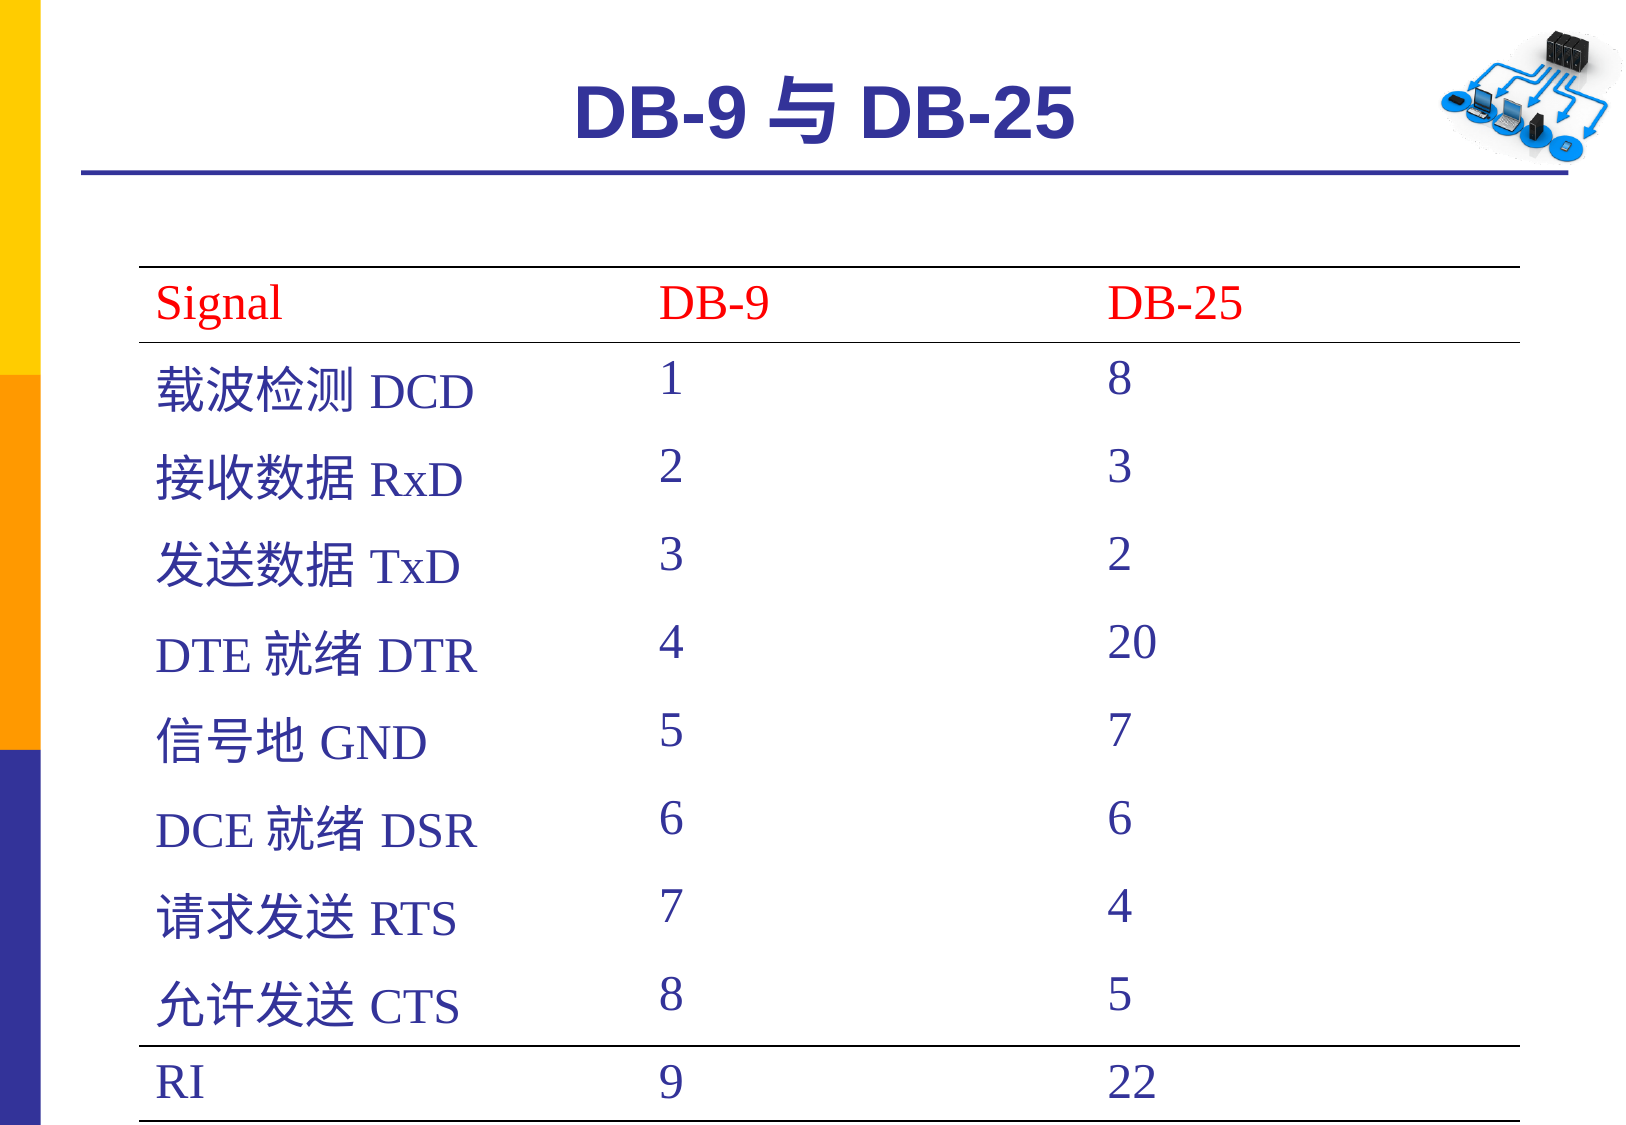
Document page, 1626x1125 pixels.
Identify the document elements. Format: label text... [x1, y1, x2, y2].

table_cell 发送数据TxD [139, 518, 643, 606]
table_cell DTE就绪DTR [139, 606, 643, 694]
table_cell 7 [1091, 694, 1520, 782]
picture [1438, 30, 1624, 165]
table_cell 允许发送CTS [139, 958, 643, 1045]
table_cell 接收数据RxD [139, 430, 643, 518]
table_cell 2 [643, 430, 1091, 518]
table_cell 6 [1091, 782, 1520, 870]
table_cell 20 [1091, 606, 1520, 694]
table_cell 22 [1091, 1047, 1520, 1120]
table_cell 5 [643, 694, 1091, 782]
table_cell 4 [1091, 870, 1520, 958]
table_header DB-25 [1091, 268, 1520, 342]
title DB-9与DB-25 [81, 30, 1569, 161]
table_cell 3 [1091, 430, 1520, 518]
table_cell 6 [643, 782, 1091, 870]
table_cell 5 [1091, 958, 1520, 1045]
table_header DB-9 [643, 268, 1091, 342]
table_cell 4 [643, 606, 1091, 694]
table_cell 9 [643, 1047, 1091, 1120]
table_cell RI [139, 1047, 643, 1120]
table_cell 8 [1091, 343, 1520, 430]
table_cell 1 [643, 343, 1091, 430]
table_cell 请求发送RTS [139, 870, 643, 958]
table_cell 8 [643, 958, 1091, 1045]
table_cell 2 [1091, 518, 1520, 606]
table_cell 3 [643, 518, 1091, 606]
table_header Signal [139, 268, 643, 342]
table_cell DCE就绪DSR [139, 782, 643, 870]
table_cell 载波检测DCD [139, 343, 643, 430]
table_cell 信号地GND [139, 694, 643, 782]
table_cell 7 [643, 870, 1091, 958]
